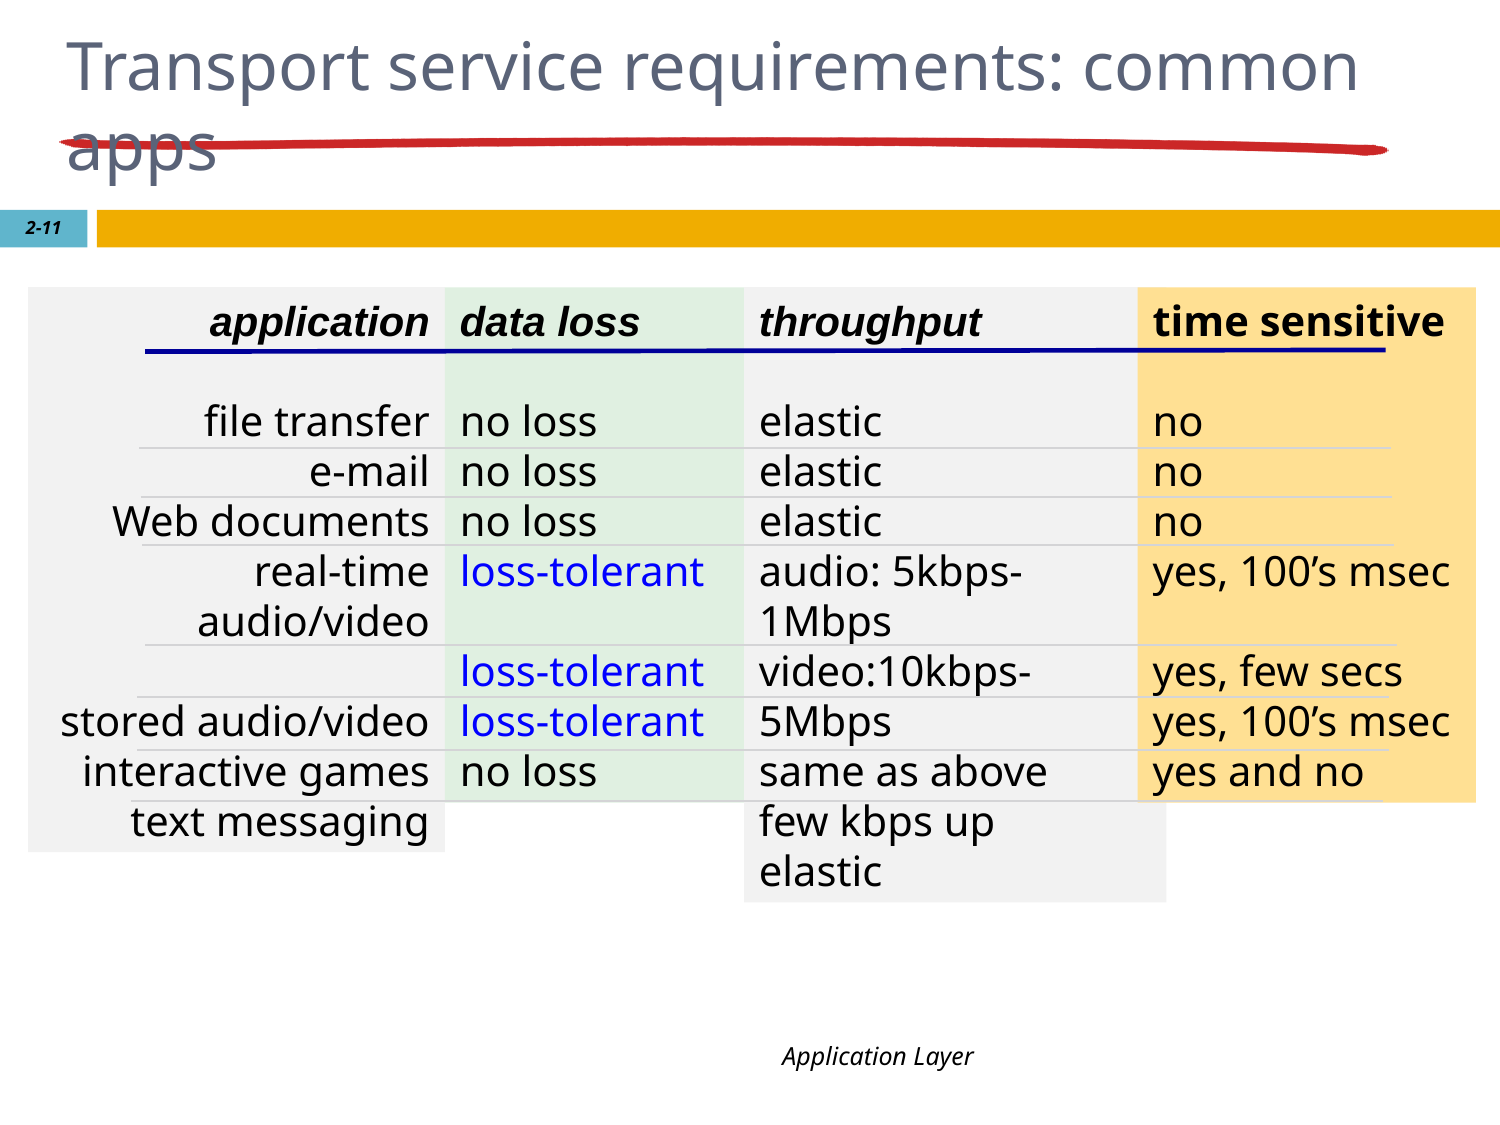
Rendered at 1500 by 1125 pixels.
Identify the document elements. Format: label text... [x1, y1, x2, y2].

text_box throughput elastic elastic elastic audio: 5kbps-1Mbps video:10kbps-5Mbps same as above few kbps up elastic [744, 457, 1137, 496]
slide_number 2-‹#› [0, 208, 88, 249]
text_box throughput elastic elastic elastic audio: 5kbps-1Mbps video:10kbps-5Mbps same as above few kbps up elastic [744, 361, 1137, 447]
text_box data loss no loss no loss no loss loss-tolerant loss-tolerant loss-tolerant no loss [444, 654, 744, 696]
text_box data loss no loss no loss no loss loss-tolerant loss-tolerant loss-tolerant no loss [444, 759, 744, 800]
text_box data loss no loss no loss no loss loss-tolerant loss-tolerant loss-tolerant no loss [444, 706, 744, 749]
text_box data loss no loss no loss no loss loss-tolerant loss-tolerant loss-tolerant no loss [444, 361, 744, 447]
title Transport service requirements: common apps [51, 166, 1398, 172]
text_box throughput elastic elastic elastic audio: 5kbps-1Mbps video:10kbps-5Mbps same as above few kbps up elastic [744, 287, 1137, 348]
text_box throughput elastic elastic elastic audio: 5kbps-1Mbps video:10kbps-5Mbps same as above few kbps up elastic [744, 506, 1137, 544]
text_box throughput elastic elastic elastic audio: 5kbps-1Mbps video:10kbps-5Mbps same as above few kbps up elastic [744, 554, 1137, 644]
text_box throughput elastic elastic elastic audio: 5kbps-1Mbps video:10kbps-5Mbps same as above few kbps up elastic [744, 706, 1137, 749]
footer Application Layer [99, 1025, 990, 1085]
title Transport service requirements: common apps [51, 37, 1398, 132]
text_box throughput elastic elastic elastic audio: 5kbps-1Mbps video:10kbps-5Mbps same as above few kbps up elastic [744, 654, 1137, 696]
text_box application file transfer e-mail Web documents real-time audio/video stored audio/video interactive games text messaging [28, 287, 445, 853]
picture [53, 132, 1404, 161]
text_box data loss no loss no loss no loss loss-tolerant loss-tolerant loss-tolerant no loss [444, 506, 744, 544]
text_box data loss no loss no loss no loss loss-tolerant loss-tolerant loss-tolerant no loss [444, 287, 744, 348]
text_box throughput elastic elastic elastic audio: 5kbps-1Mbps video:10kbps-5Mbps same as above few kbps up elastic [744, 759, 1137, 800]
text_box time sensitive no no no yes, 100’s msec yes, few secs yes, 100’s msec yes and no [1137, 287, 1476, 803]
text_box data loss no loss no loss no loss loss-tolerant loss-tolerant loss-tolerant no loss [444, 457, 744, 496]
text_box throughput elastic elastic elastic audio: 5kbps-1Mbps video:10kbps-5Mbps same as above few kbps up elastic [744, 809, 1167, 903]
text_box data loss no loss no loss no loss loss-tolerant loss-tolerant loss-tolerant no loss [444, 554, 744, 644]
